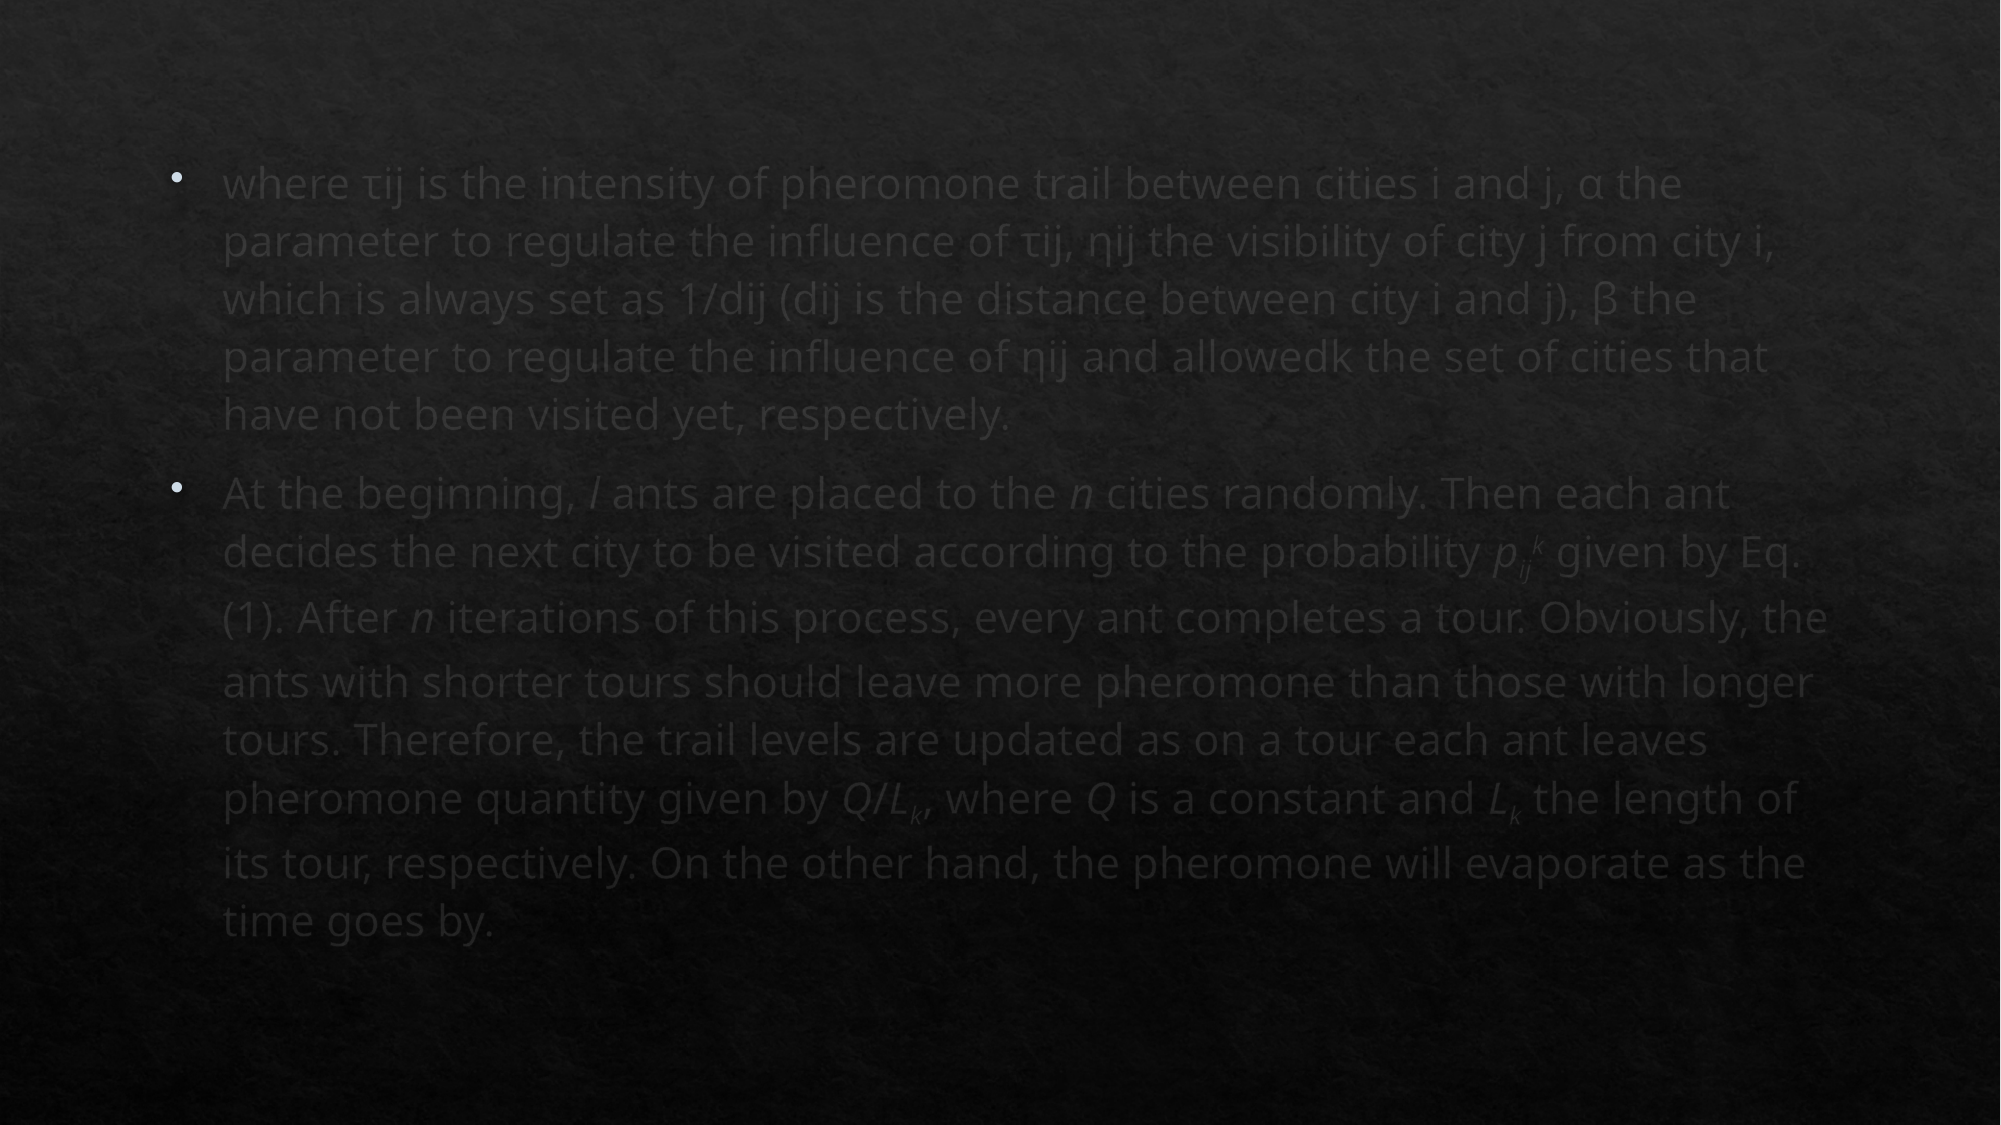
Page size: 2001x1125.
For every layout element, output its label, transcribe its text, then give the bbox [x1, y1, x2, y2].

list where τij is the intensity of pheromone trail between cities i and j, α the parameter to regulate the influence of τij, ηij the visibility of city j from city i, which is always set as 1/dij (dij is the distance between city i and j), β the parameter to regulate the influence of ηij and allowedk the set of cities that have not been visited yet, respectively. At the beginning, l ants are placed to the n cities randomly. Then each ant decides the next city to be visited according to the probability pijk given by Eq. (1). After n iterations of this process, every ant completes a tour. Obviously, the ants with shorter tours should leave more pheromone than those with longer tours. Therefore, the trail levels are updated as on a tour each ant leaves pheromone quantity given by Q/Lk, where Q is a constant and Lk the length of its tour, respectively. On the other hand, the pheromone will evaporate as the time goes by. [150, 142, 1850, 752]
